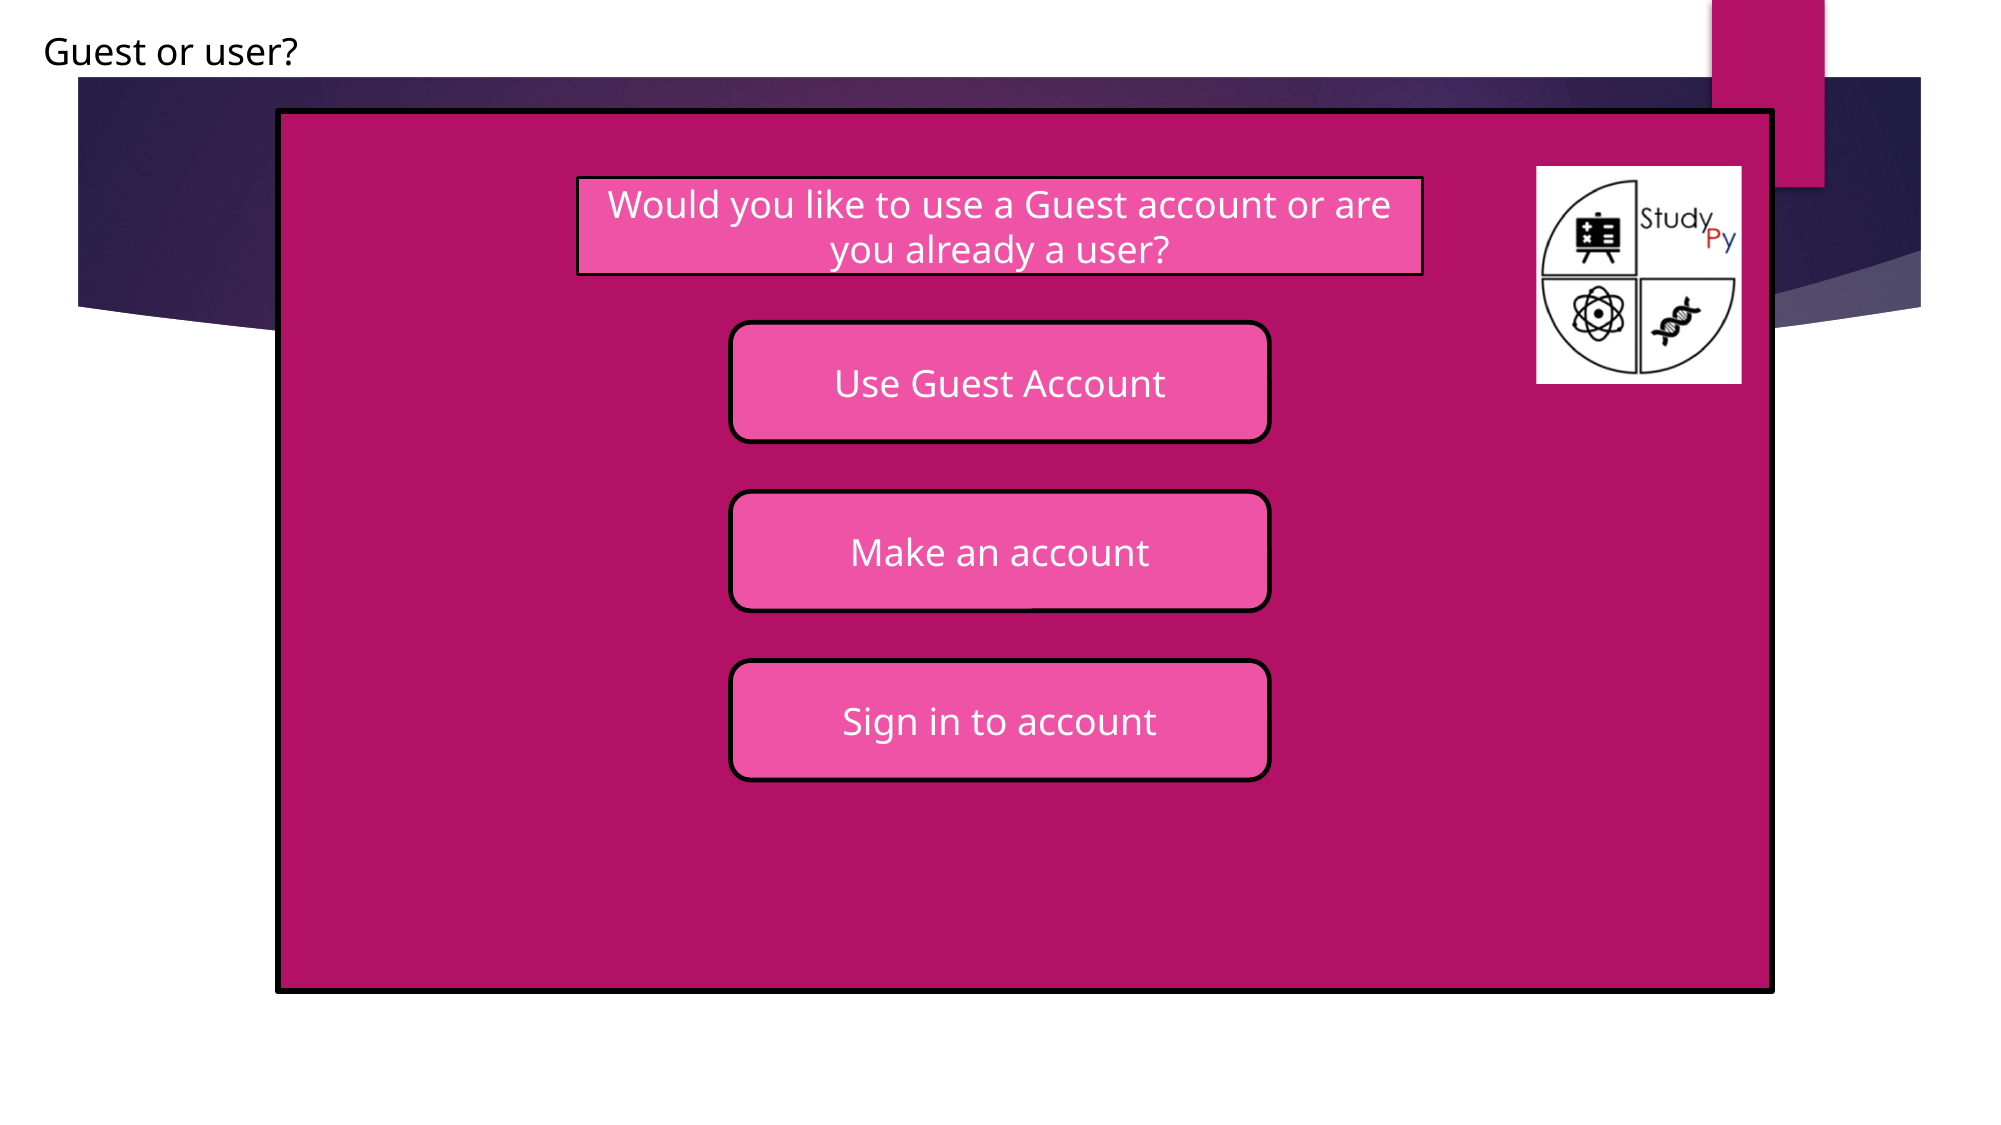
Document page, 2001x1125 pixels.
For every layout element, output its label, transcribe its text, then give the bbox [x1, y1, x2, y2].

text_box Sign in to account [729, 658, 1272, 782]
picture [1536, 166, 1742, 384]
text_box Make an account [729, 489, 1272, 613]
text_box Use Guest Account [729, 320, 1272, 444]
text_box Guest or user? [28, 20, 394, 80]
text_box [276, 109, 1774, 993]
text_box Would you like to use a Guest account or are you already a user? [576, 176, 1424, 276]
